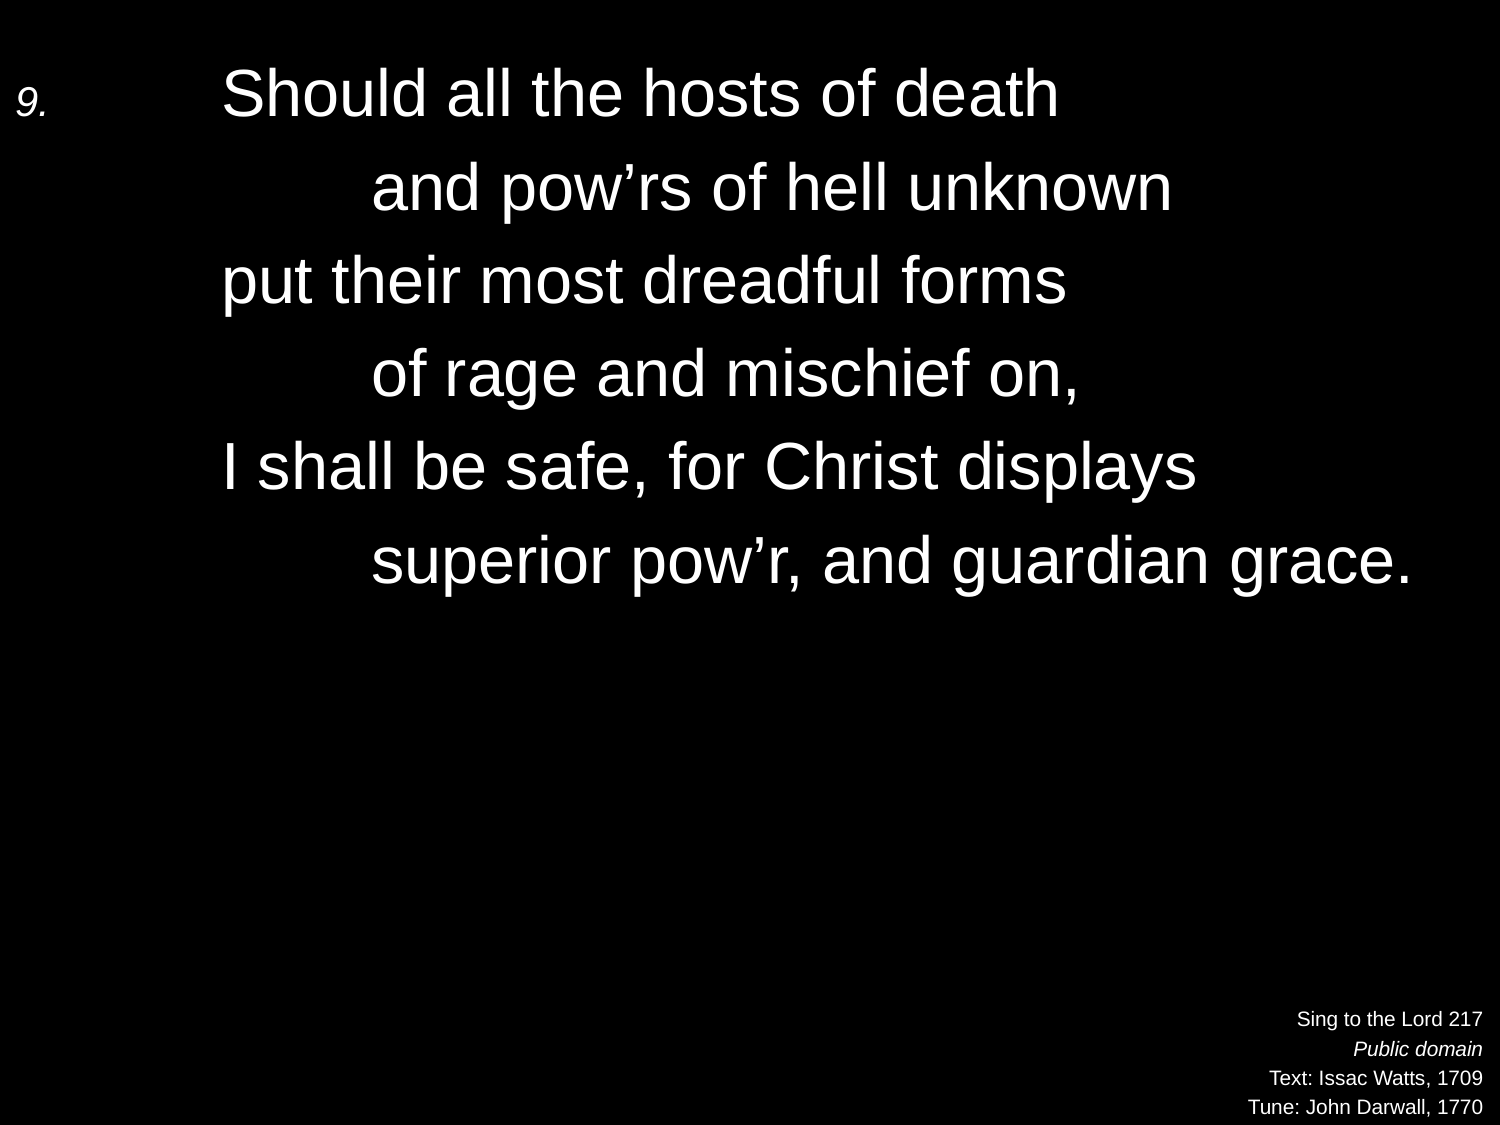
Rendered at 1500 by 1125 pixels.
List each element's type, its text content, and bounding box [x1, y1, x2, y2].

list 9. Should all the hosts of death and pow’rs of hell unknown put their most dreadful forms of rage and mischief on, I shall be safe, for Christ displays superior pow’r, and guardian grace. [0, 42, 1500, 1047]
text_box Sing to the Lord 217 Public domain Text: Issac Watts, 1709 Tune: John Darwall, 1770 [0, 998, 1498, 1125]
